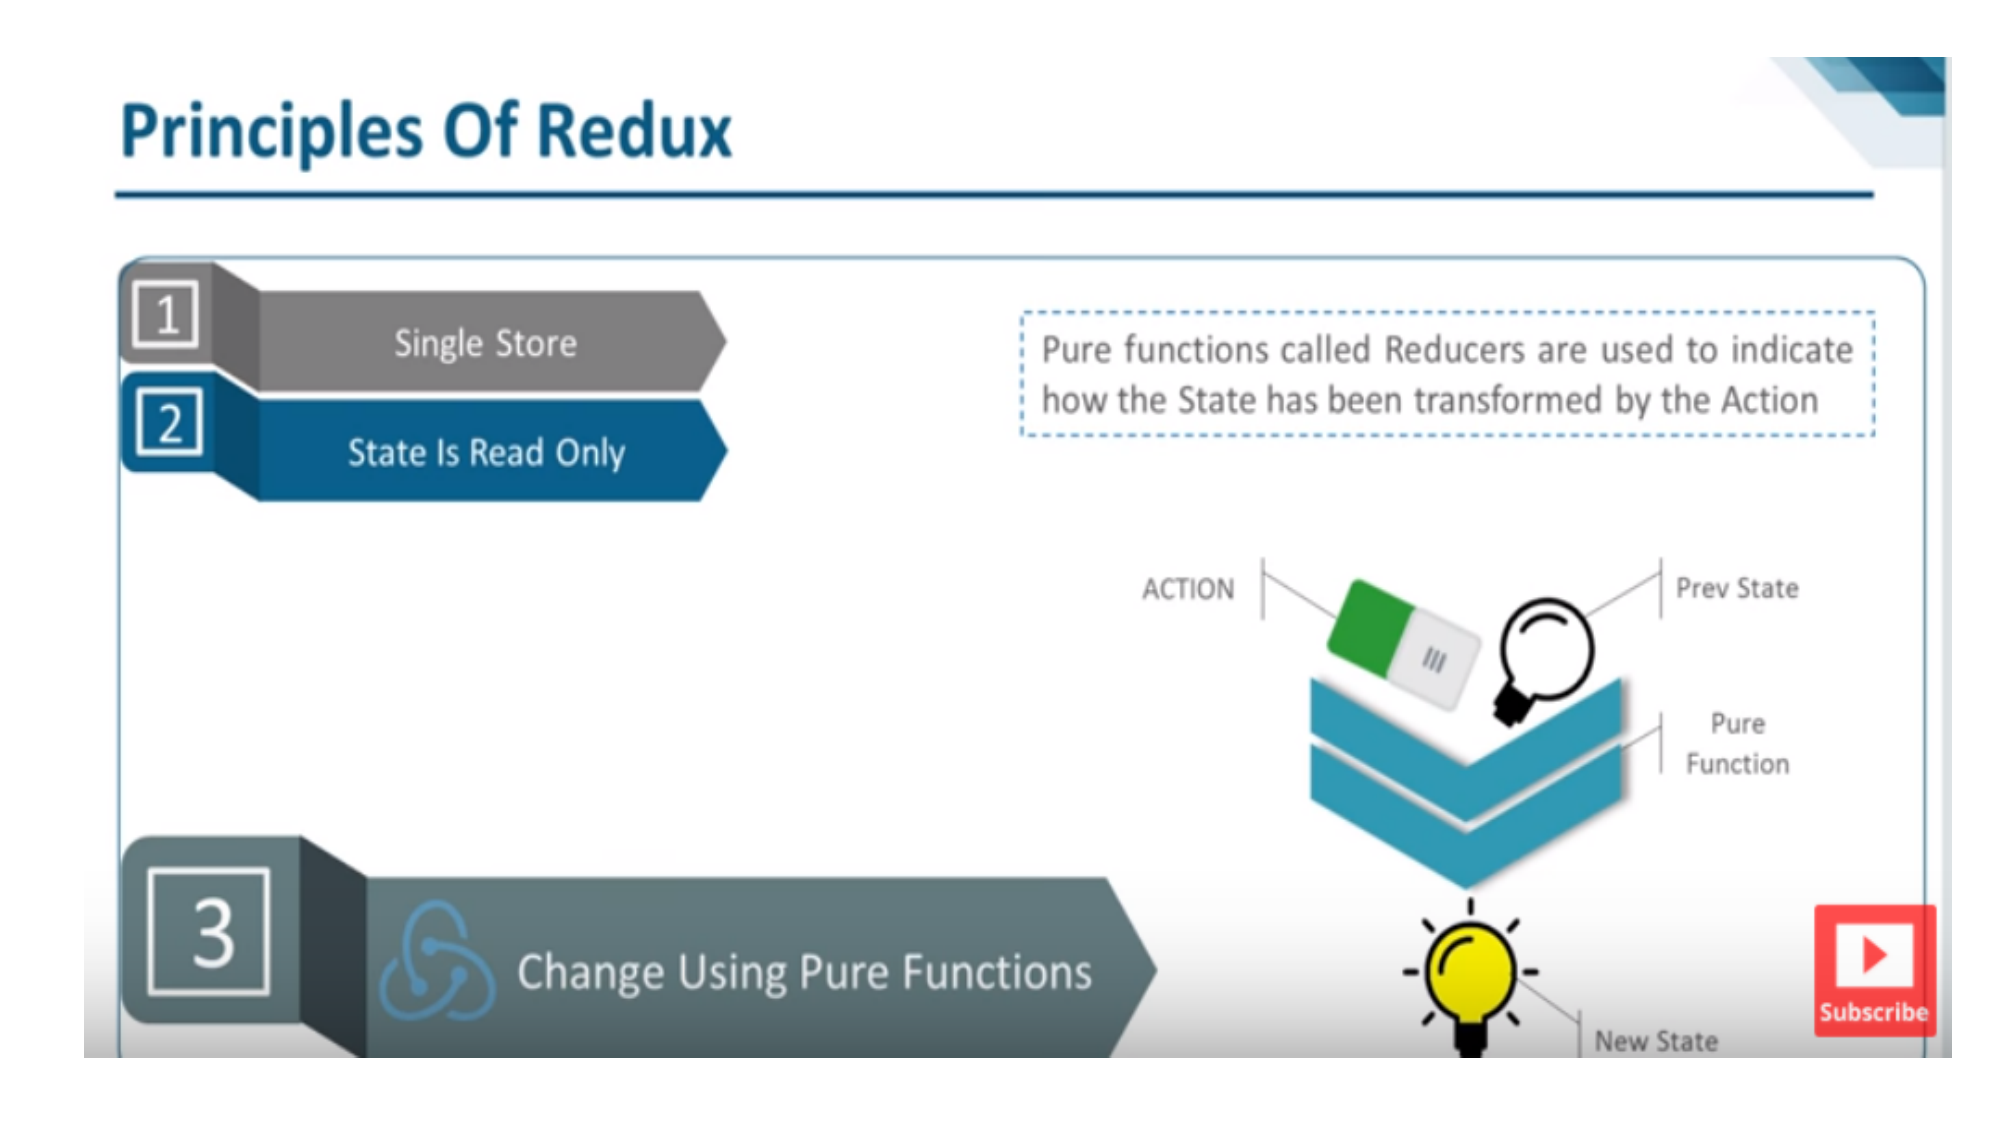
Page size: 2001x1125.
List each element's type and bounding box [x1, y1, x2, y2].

list [84, 57, 1952, 1058]
